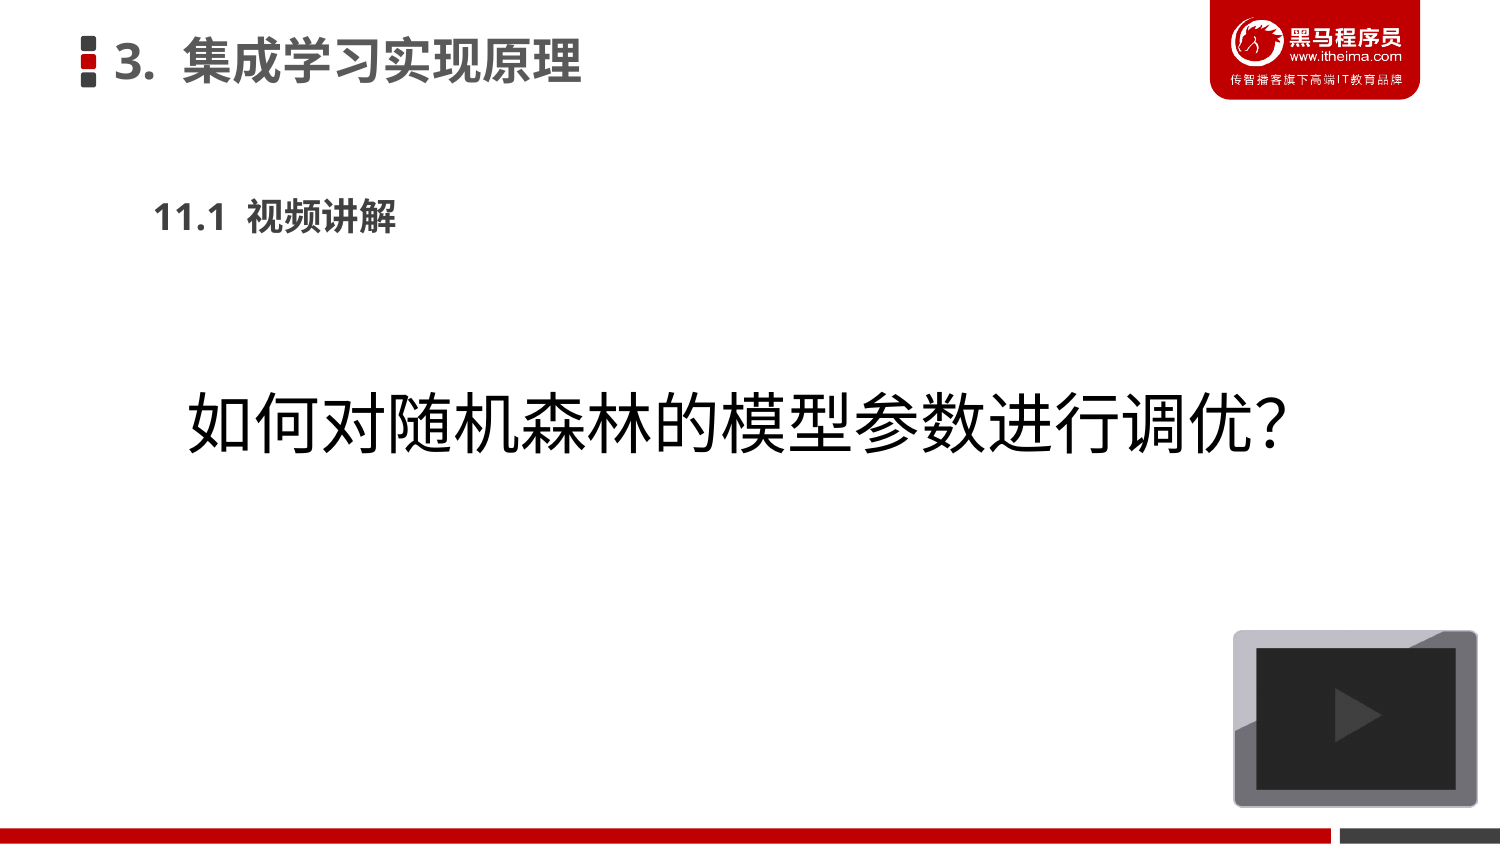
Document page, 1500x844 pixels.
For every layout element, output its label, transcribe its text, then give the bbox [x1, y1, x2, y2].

picture [1212, 8, 1421, 94]
text_box 3. 集成学习实现原理 [103, 0, 987, 130]
text_box 如何对随机森林的模型参数进行调优？ [171, 373, 1337, 469]
text_box 11.1 视频讲解 [138, 185, 715, 246]
picture [1232, 630, 1478, 809]
